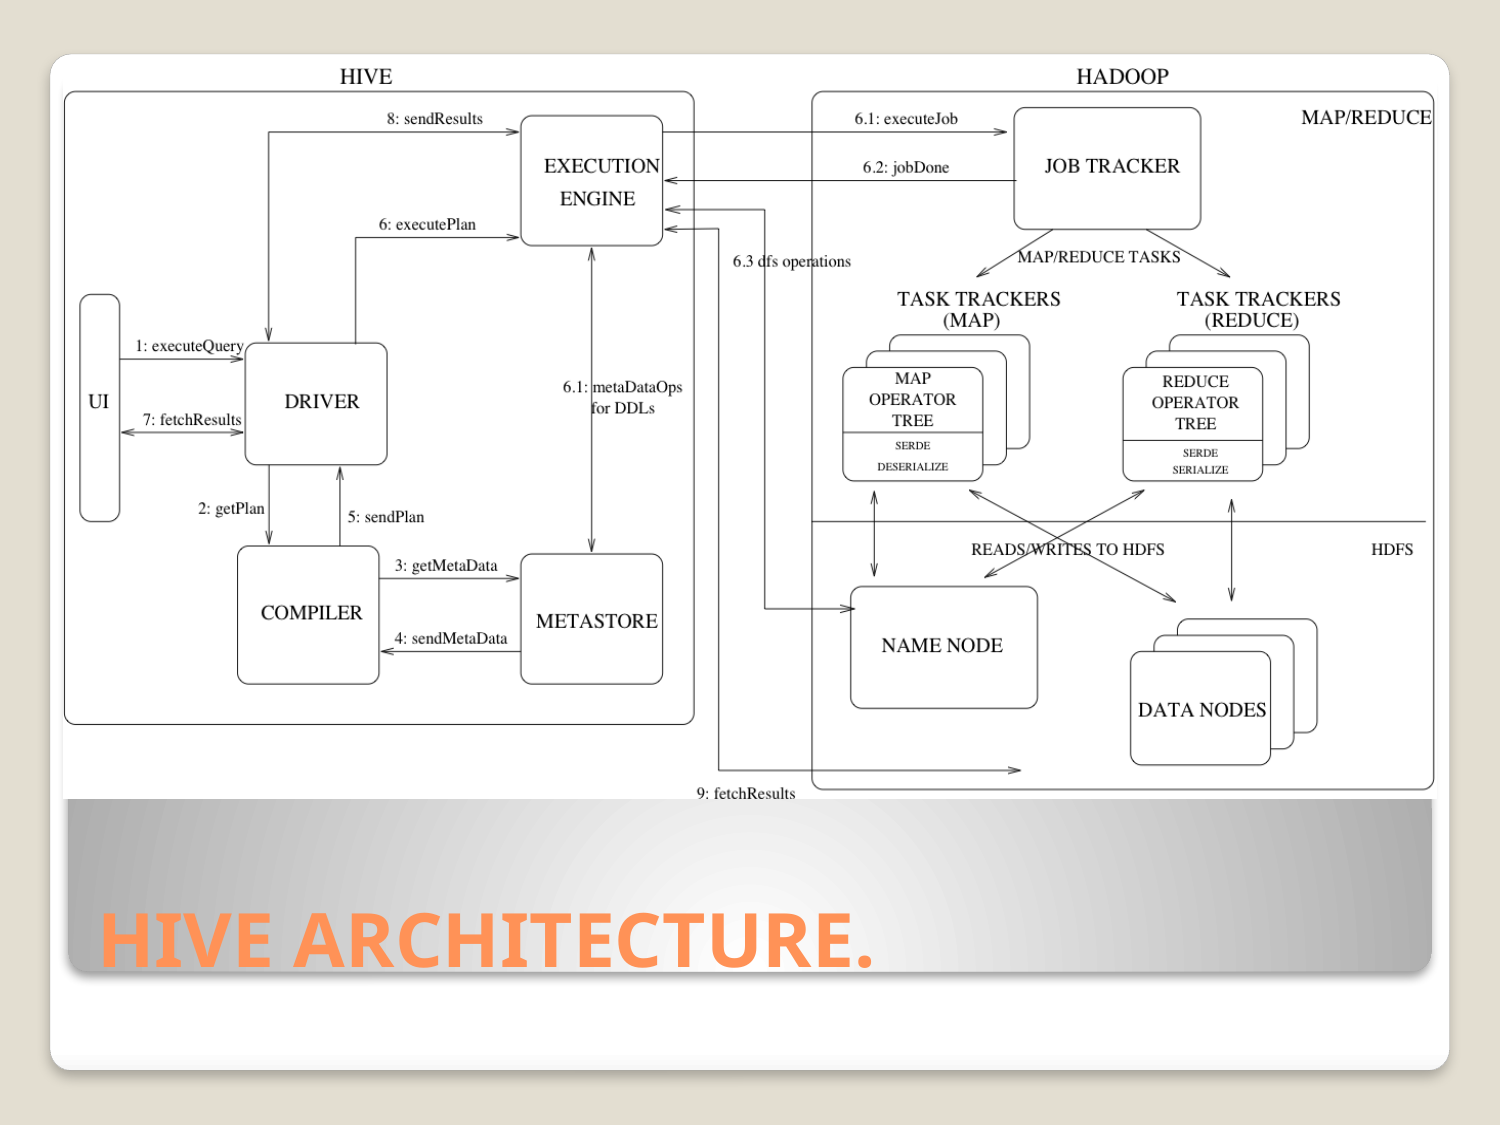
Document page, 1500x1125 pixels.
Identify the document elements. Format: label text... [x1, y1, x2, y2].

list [63, 66, 1437, 799]
title HIVE ARCHITECTURE. [82, 817, 1425, 990]
